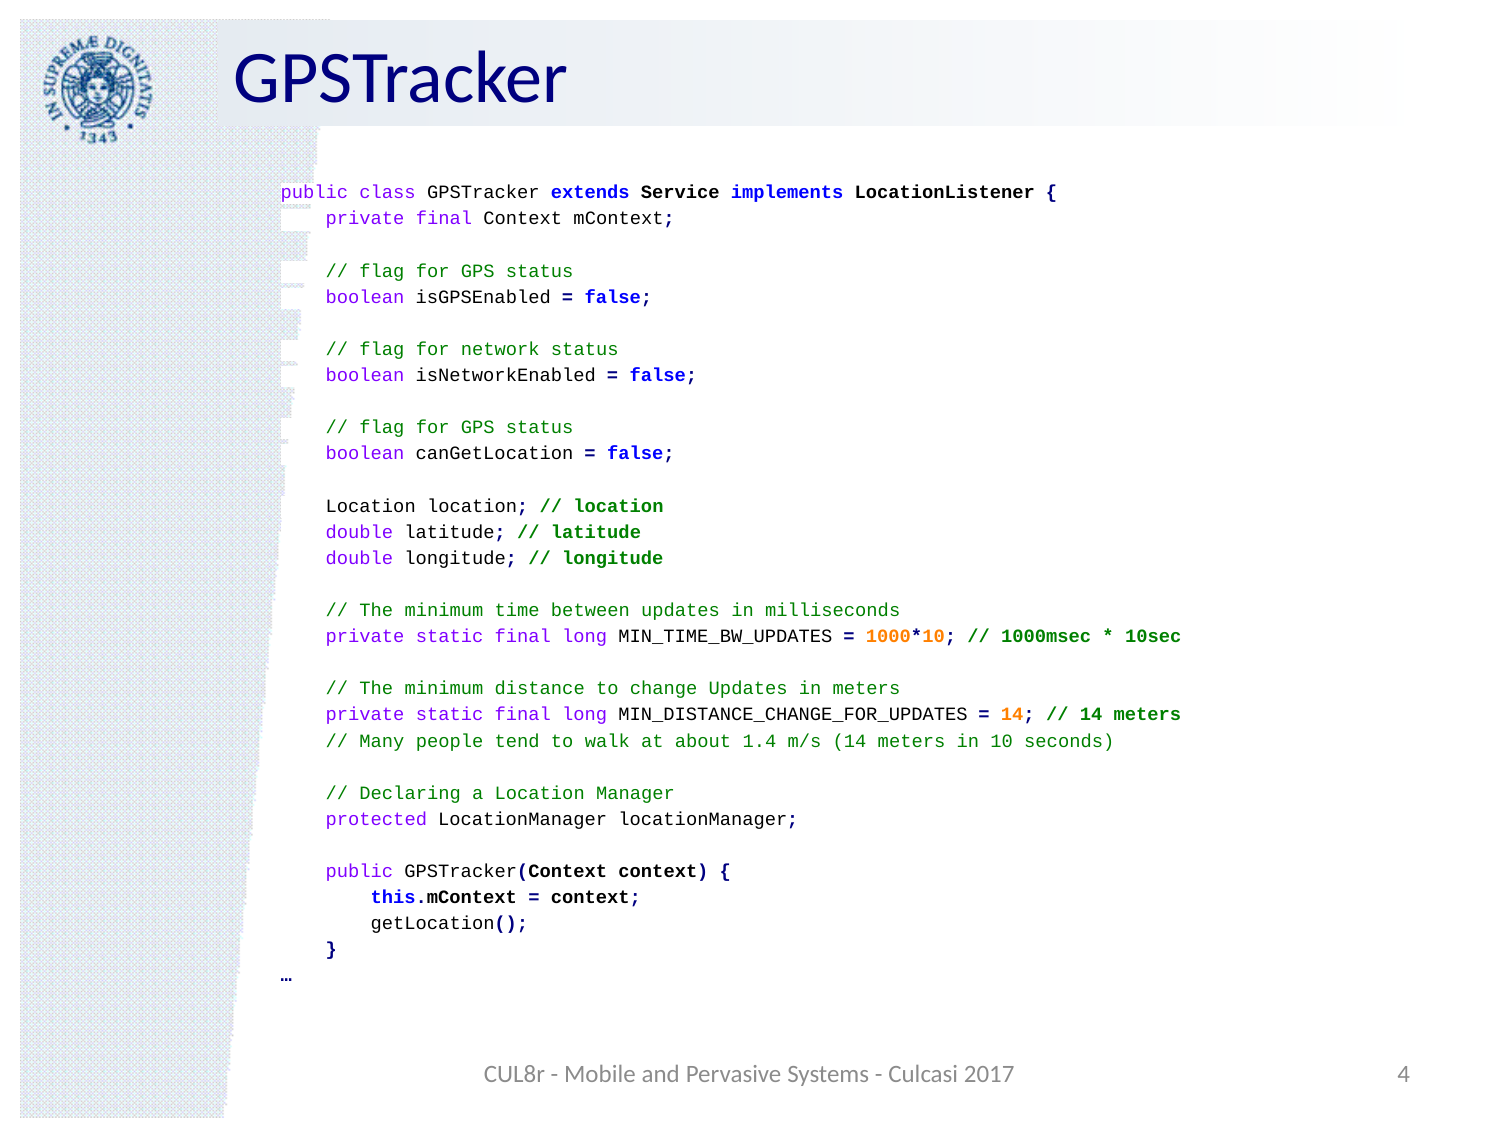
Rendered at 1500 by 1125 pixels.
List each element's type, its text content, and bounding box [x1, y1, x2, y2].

picture [20, 19, 420, 1118]
title GPSTracker [218, 20, 1425, 126]
footer CUL8r - Mobile and Pervasive Systems - Culcasi 2017 [431, 1042, 1069, 1103]
slide_number 4 [1074, 1042, 1425, 1103]
list public class GPSTracker extends Service implements LocationListener { private final Context mContext; // flag for GPS status boolean isGPSEnabled = false; // flag for network status boolean isNetworkEnabled = false; // flag for GPS status boolean canGetLocation = false; Location location; // location double latitude; // latitude double longitude; // longitude // The minimum time between updates in milliseconds private static final long MIN_TIME_BW_UPDATES = 1000*10; // 1000msec * 10sec // The minimum distance to change Updates in meters private static final long MIN_DISTANCE_CHANGE_FOR_UPDATES = 14; // 14 meters // Many people tend to walk at about 1.4 m/s (14 meters in 10 seconds) // Declaring a Location Manager protected LocationManager locationManager; public GPSTracker(Context context) { this.mContext = context; getLocation(); } … [265, 172, 1425, 1005]
